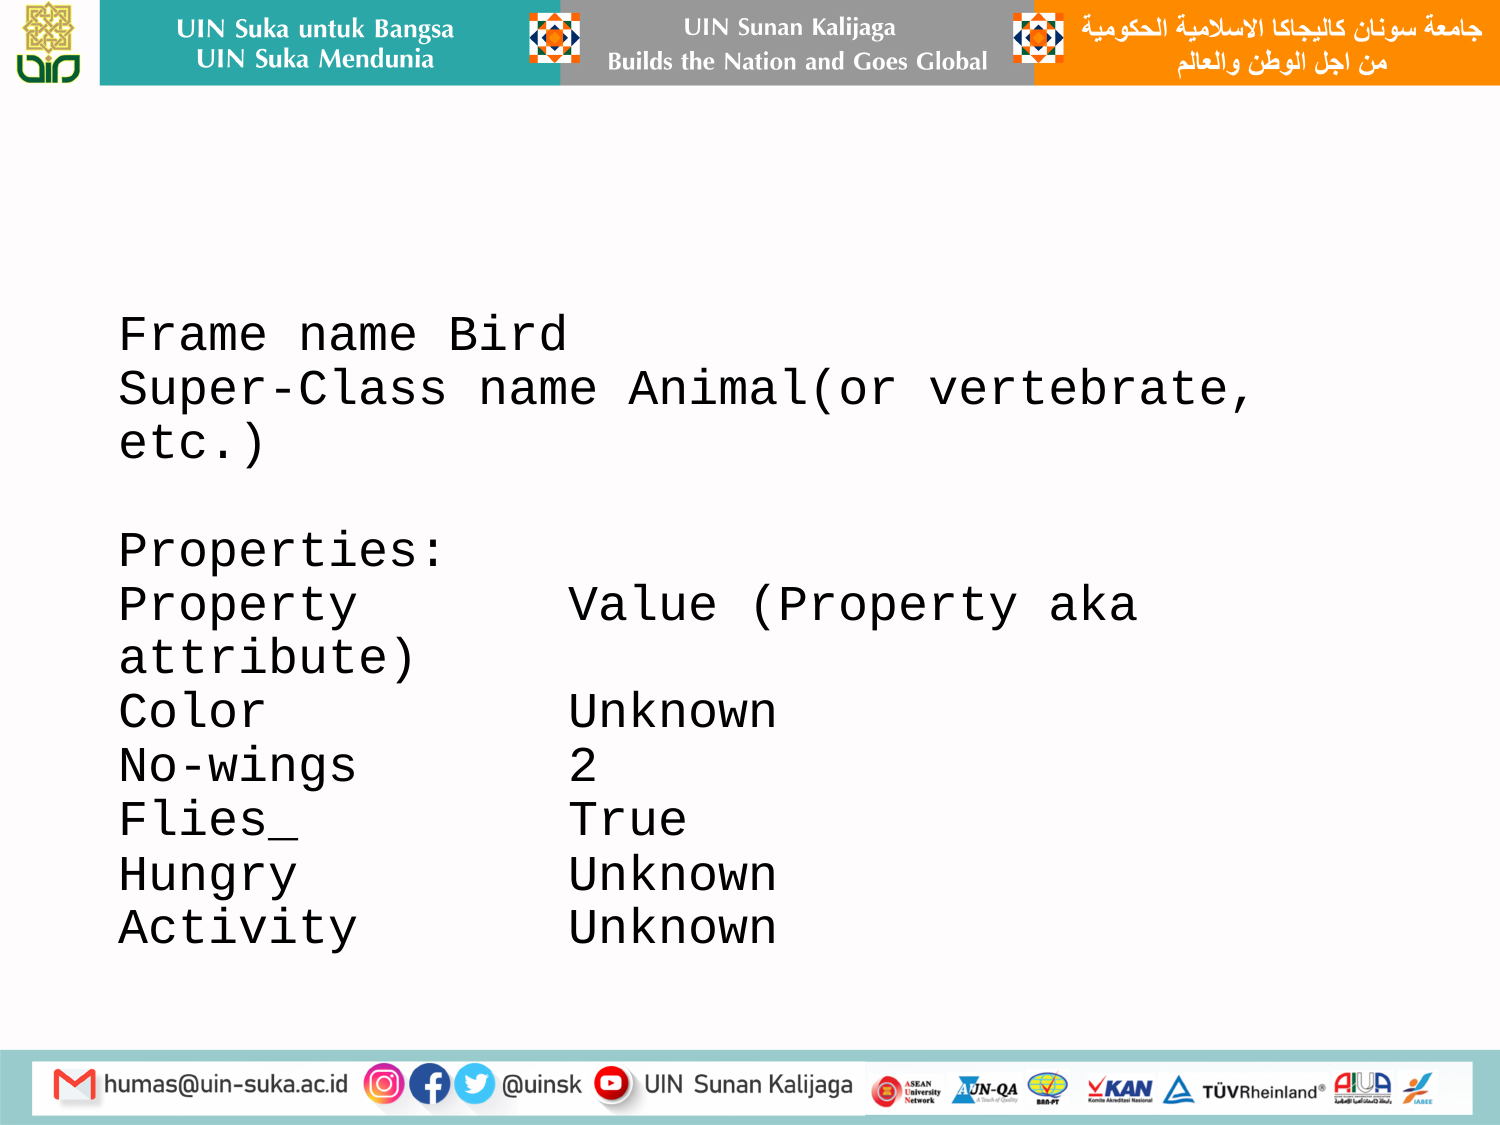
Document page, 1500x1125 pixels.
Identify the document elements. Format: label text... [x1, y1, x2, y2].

list Frame name Bird Super-Class name Animal(or vertebrate, etc.) Properties: Property Value (Property aka attribute) Color Unknown No-wings 2 Flies_ True Hungry Unknown Activity Unknown [103, 299, 1397, 1014]
picture [0, 0, 1500, 1125]
